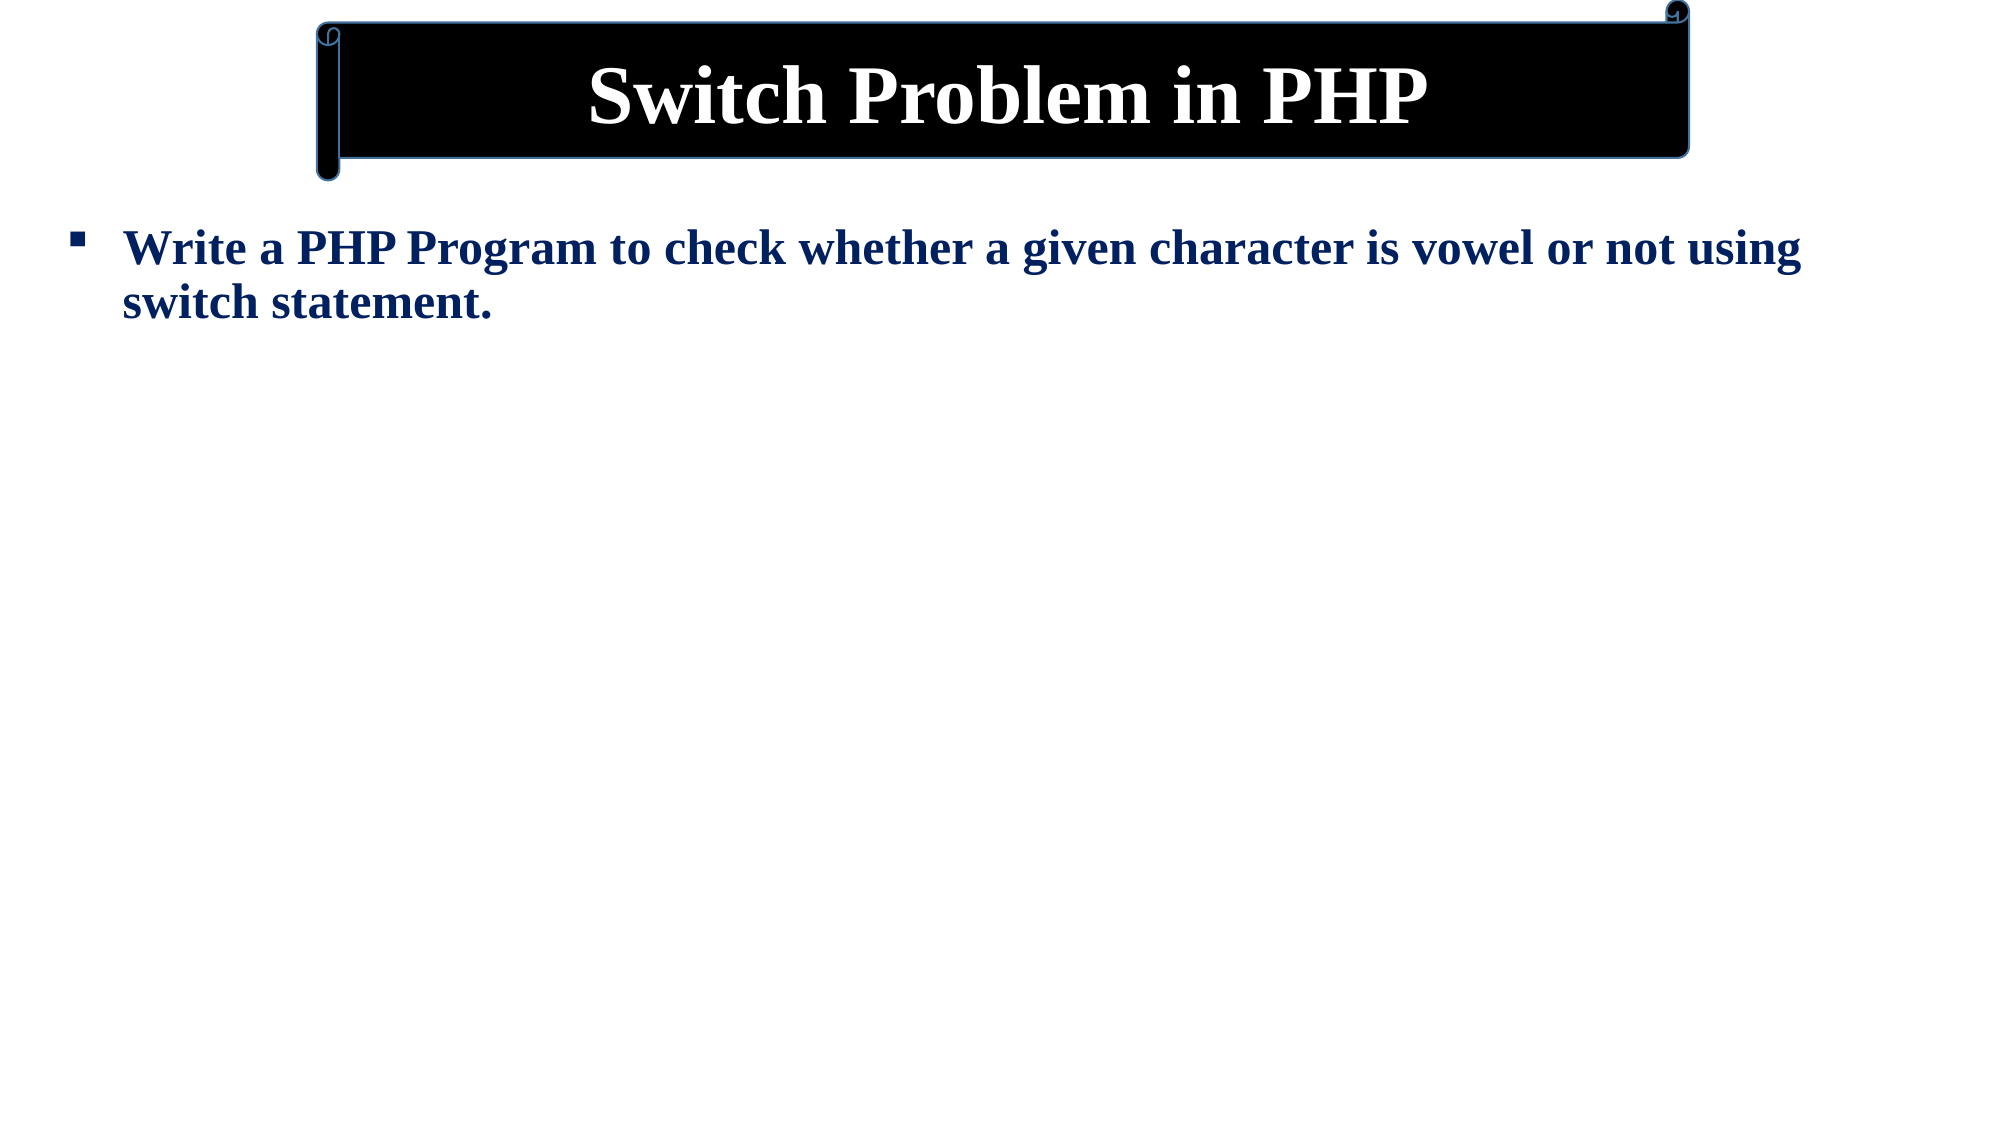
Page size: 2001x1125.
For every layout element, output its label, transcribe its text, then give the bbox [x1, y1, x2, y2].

subtitle Write a PHP Program to check whether a given character is vowel or not using switch statement. [51, 213, 1955, 1076]
text_box Switch Problem in PHP [315, 0, 1691, 182]
